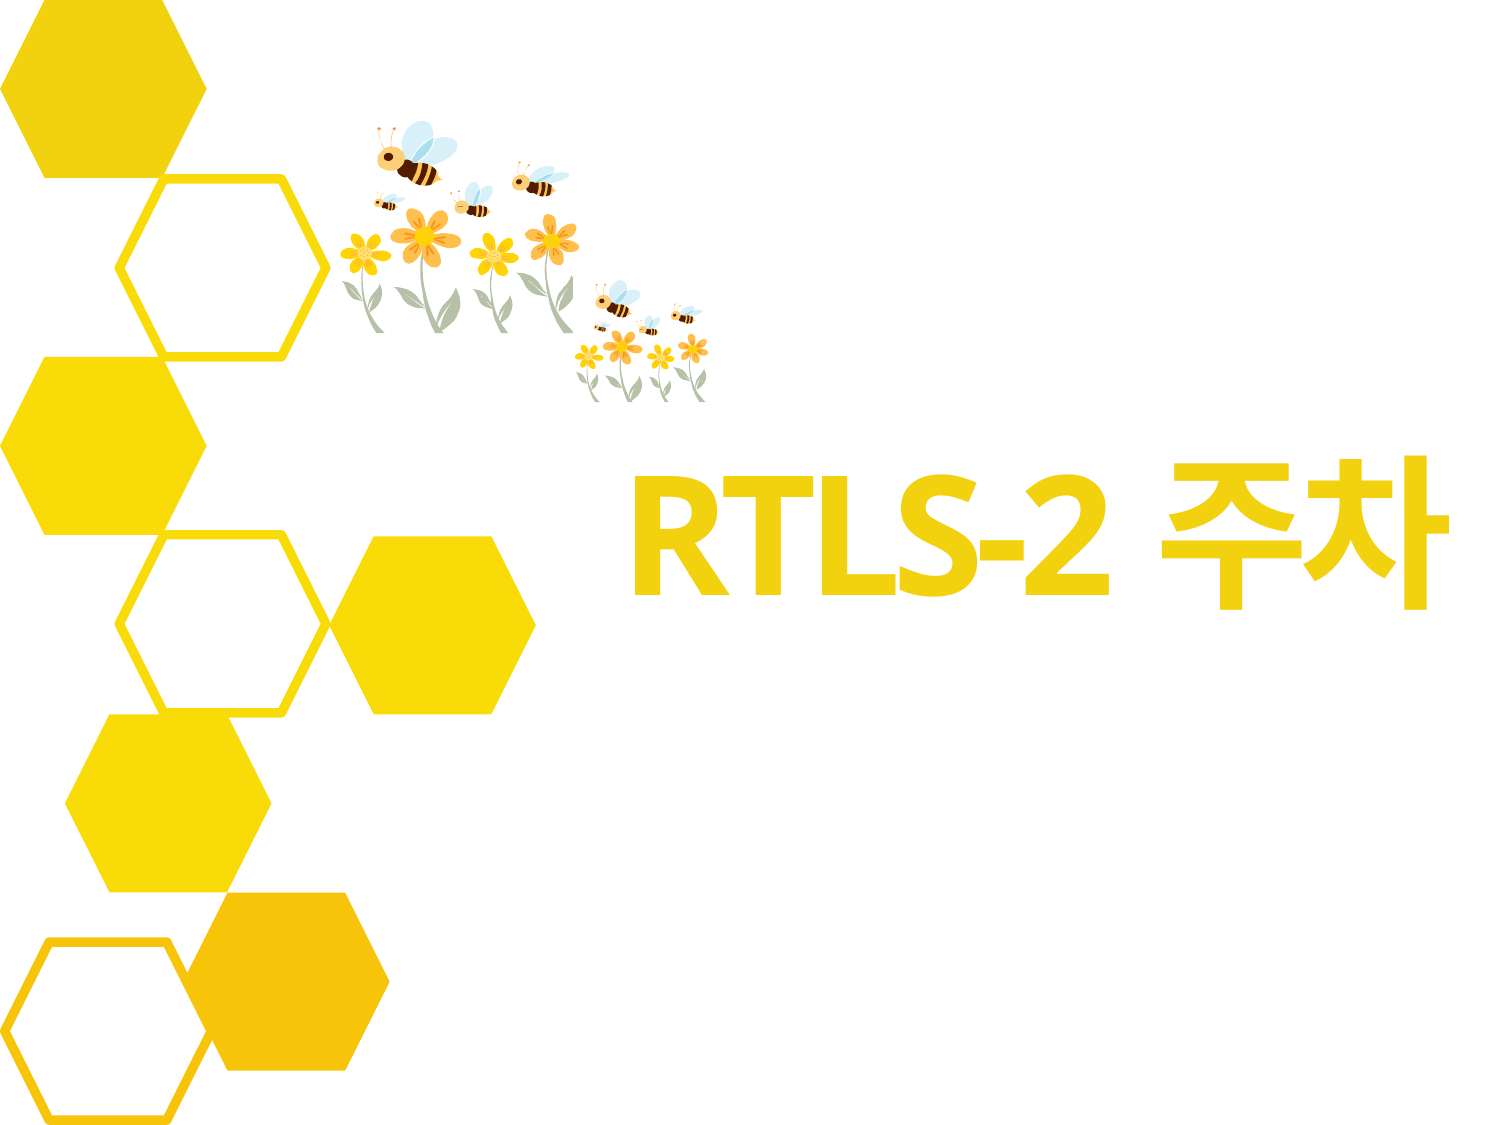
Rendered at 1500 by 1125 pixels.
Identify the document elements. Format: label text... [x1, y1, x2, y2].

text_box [0, 0, 537, 1121]
picture [537, 118, 714, 403]
text_box RTLS-2주차 [605, 421, 1468, 637]
